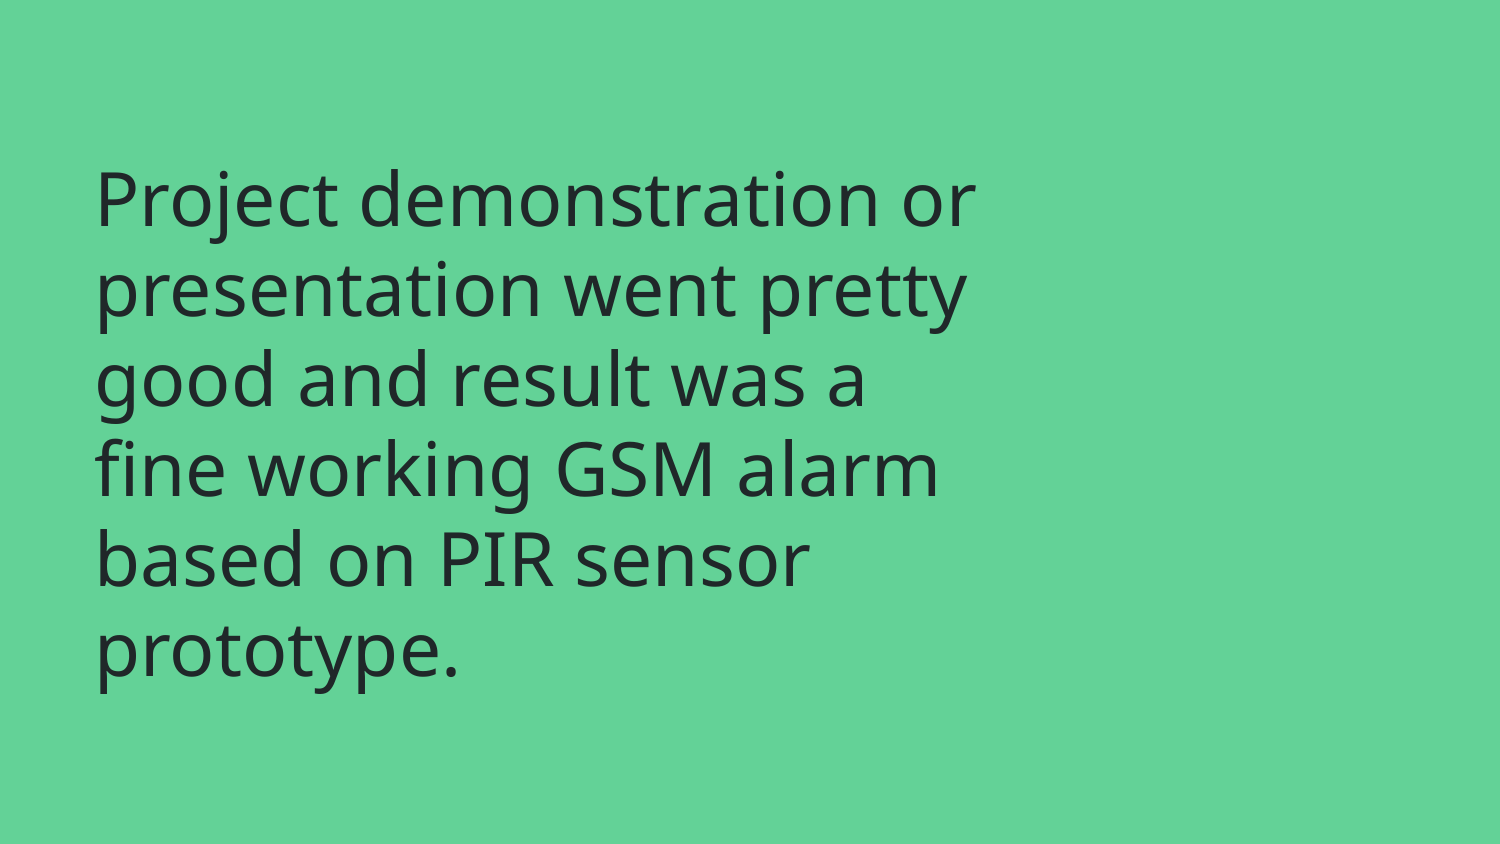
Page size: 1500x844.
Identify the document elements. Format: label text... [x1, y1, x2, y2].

title Project demonstration or presentation went pretty good and result was a fine working GSM alarm based on PIR sensor prototype. [79, 86, 1031, 758]
